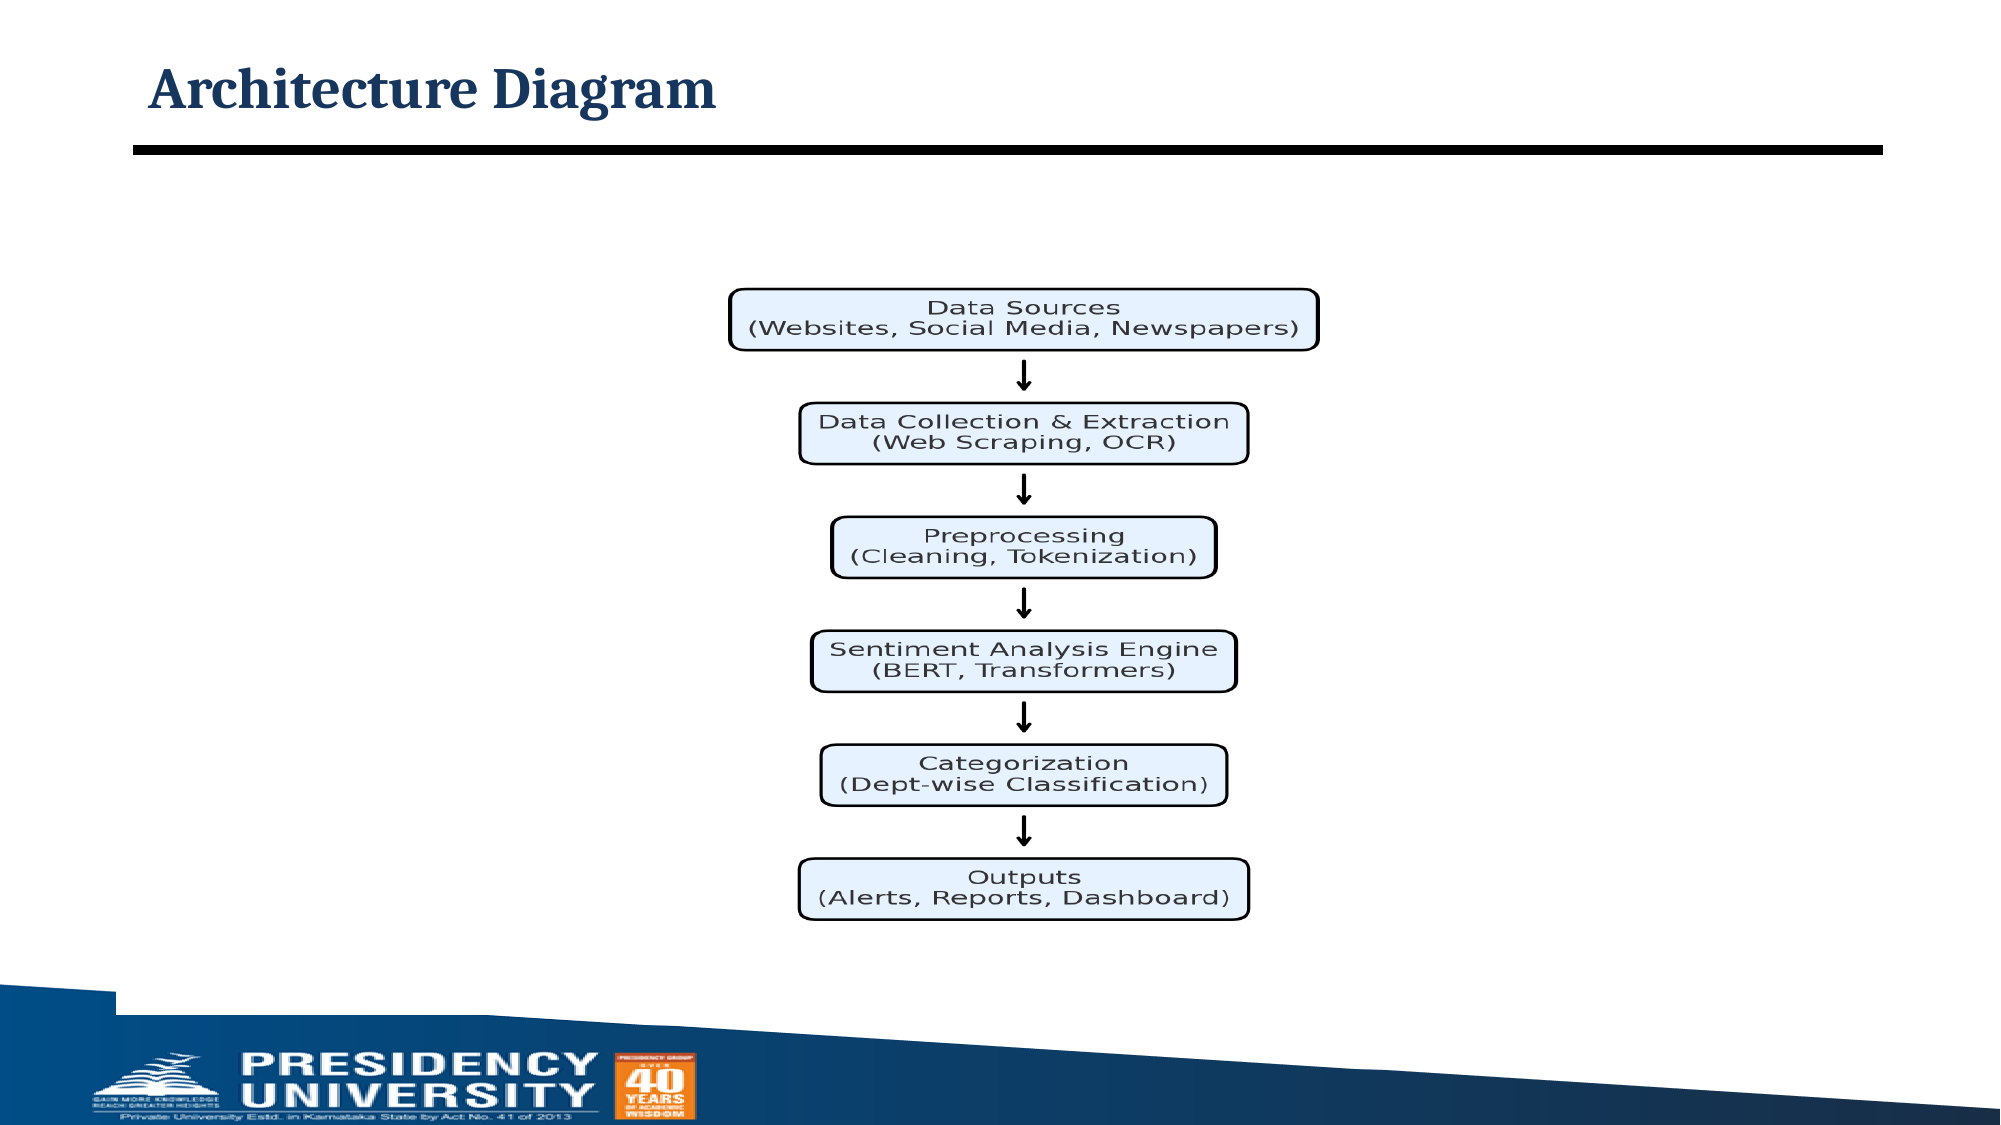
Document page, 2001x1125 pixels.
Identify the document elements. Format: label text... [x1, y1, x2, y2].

title Architecture Diagram [133, 45, 1884, 125]
picture [0, 230, 2000, 1125]
